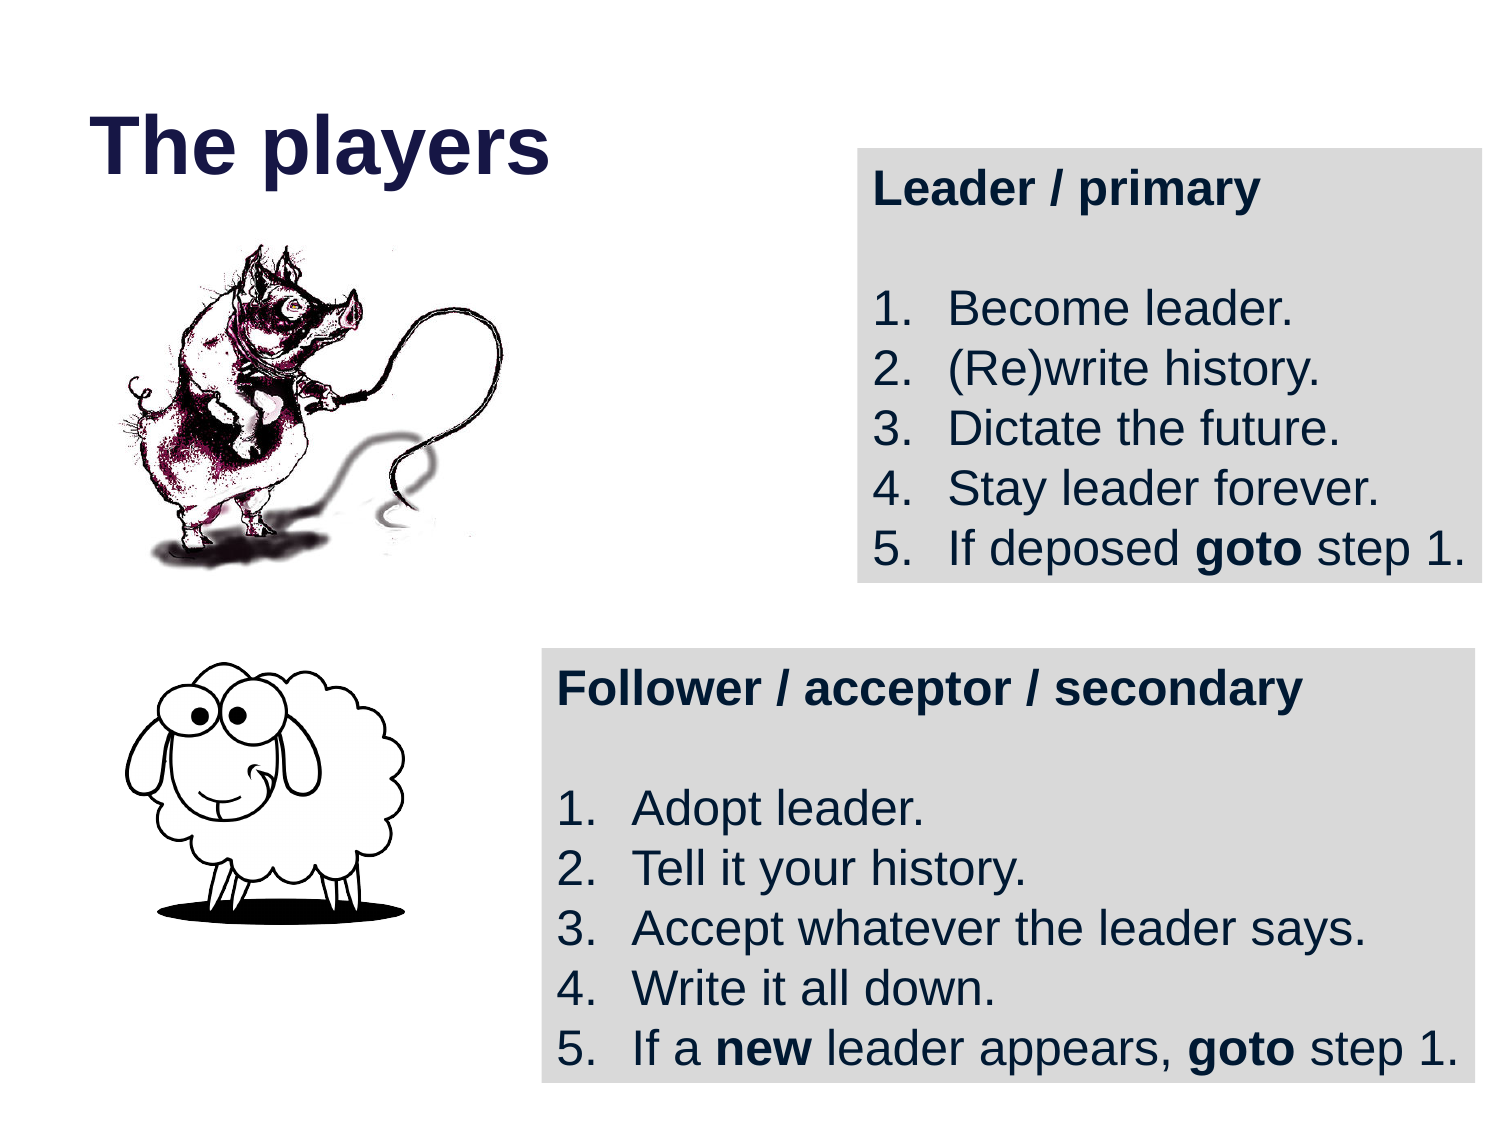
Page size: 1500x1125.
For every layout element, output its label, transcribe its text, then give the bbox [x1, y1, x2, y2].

text_box Leader / primary Become leader. (Re)write history. Dictate the future. Stay leader forever. If deposed goto step 1. [857, 148, 1483, 583]
text_box Follower / acceptor / secondary Adopt leader. Tell it your history. Accept whatever the leader says. Write it all down. If a new leader appears, goto step 1. [541, 648, 1476, 1083]
picture [112, 212, 518, 588]
title The players [75, 0, 1425, 200]
picture [124, 662, 406, 926]
